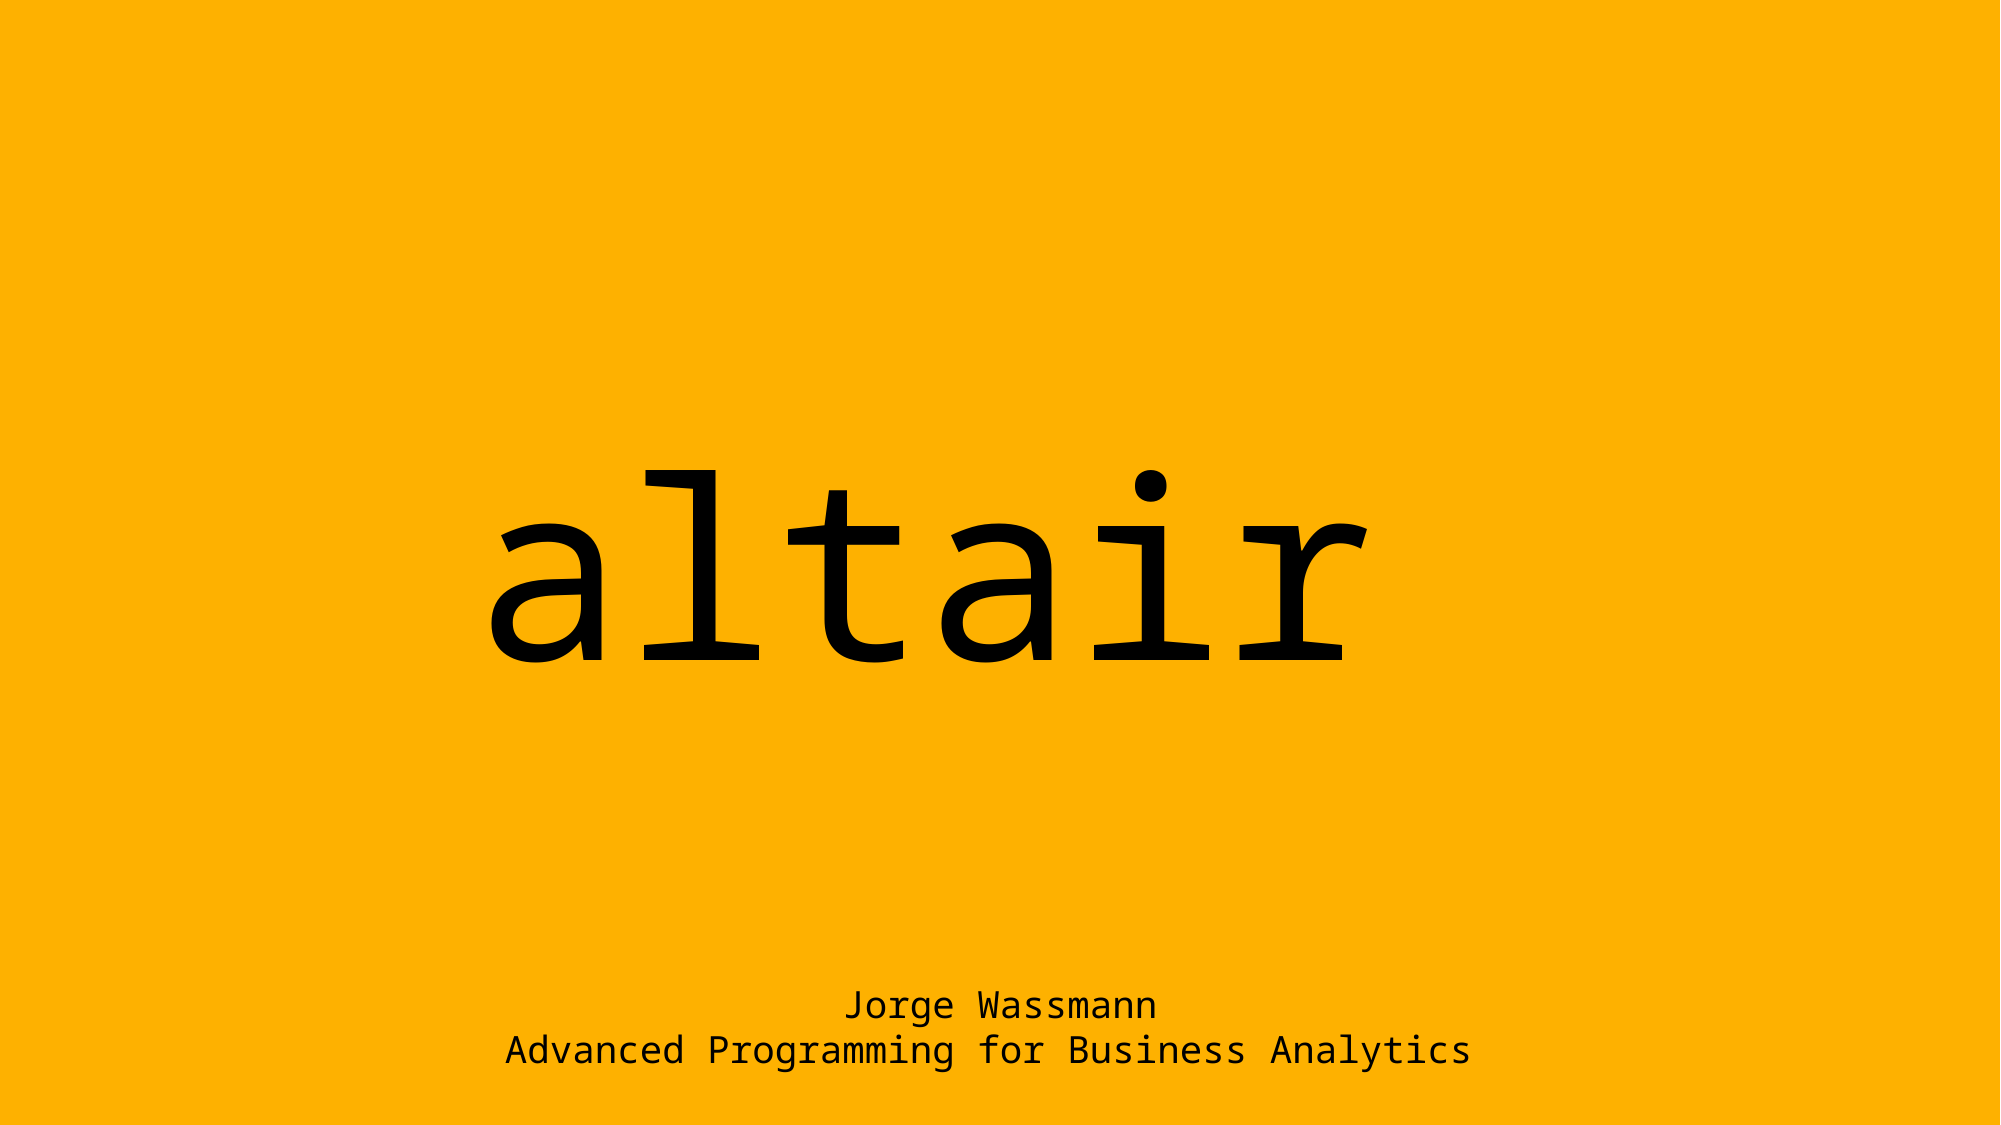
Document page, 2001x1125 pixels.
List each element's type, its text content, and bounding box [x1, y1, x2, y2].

text_box altair [273, 403, 1727, 719]
text_box Jorge Wassmann Advanced Programming for Business Analytics [347, 973, 1653, 1079]
